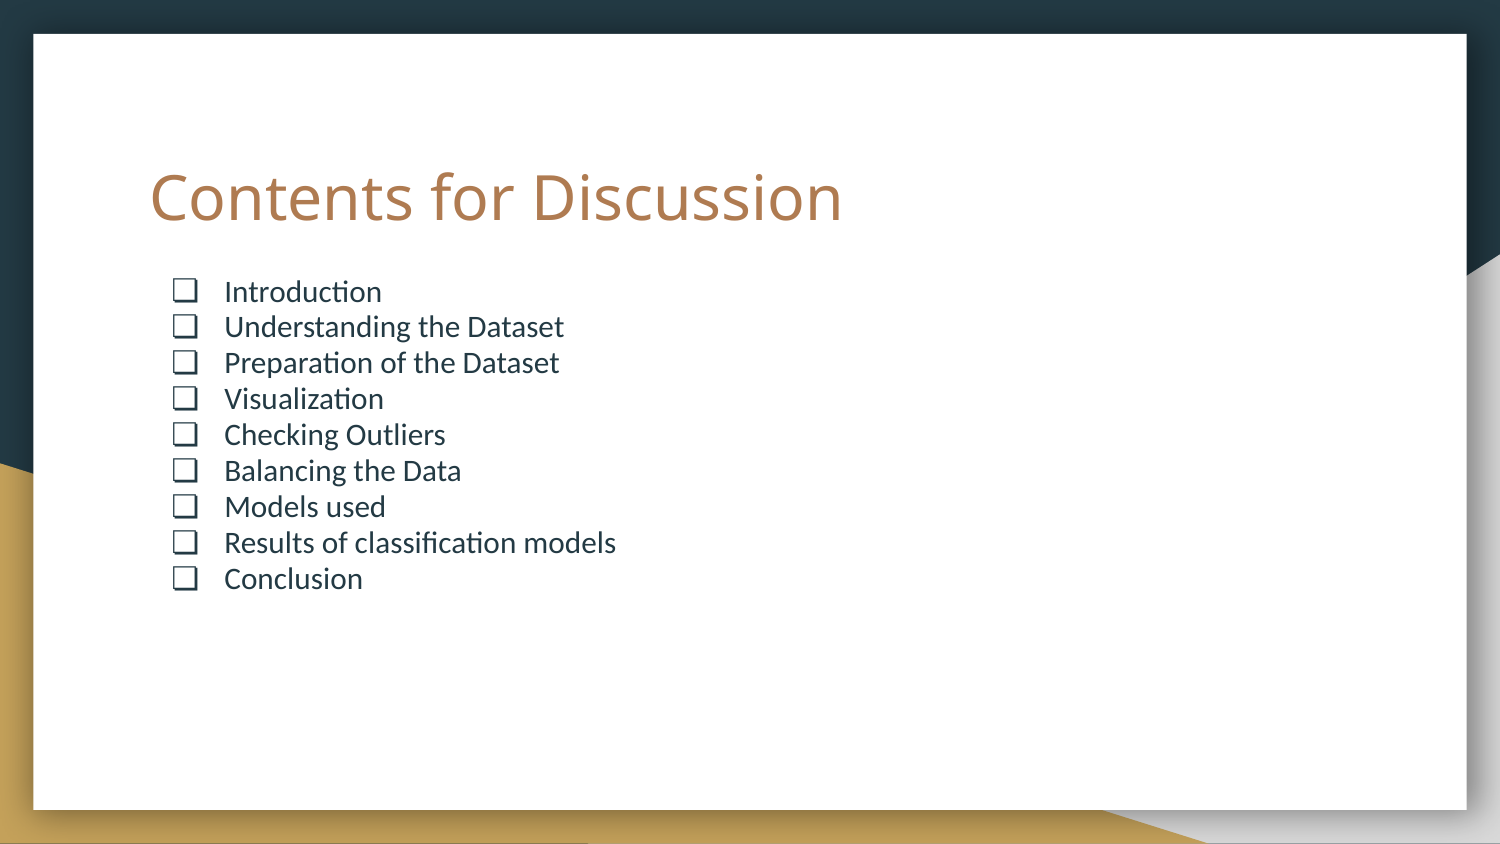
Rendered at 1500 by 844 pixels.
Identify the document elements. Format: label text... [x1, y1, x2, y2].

title Contents for Discussion [134, 138, 1366, 258]
list Introduction Understanding the Dataset Preparation of the Dataset Visualization Checking Outliers Balancing the Data Models used Results of classification models Conclusion [134, 258, 1366, 729]
